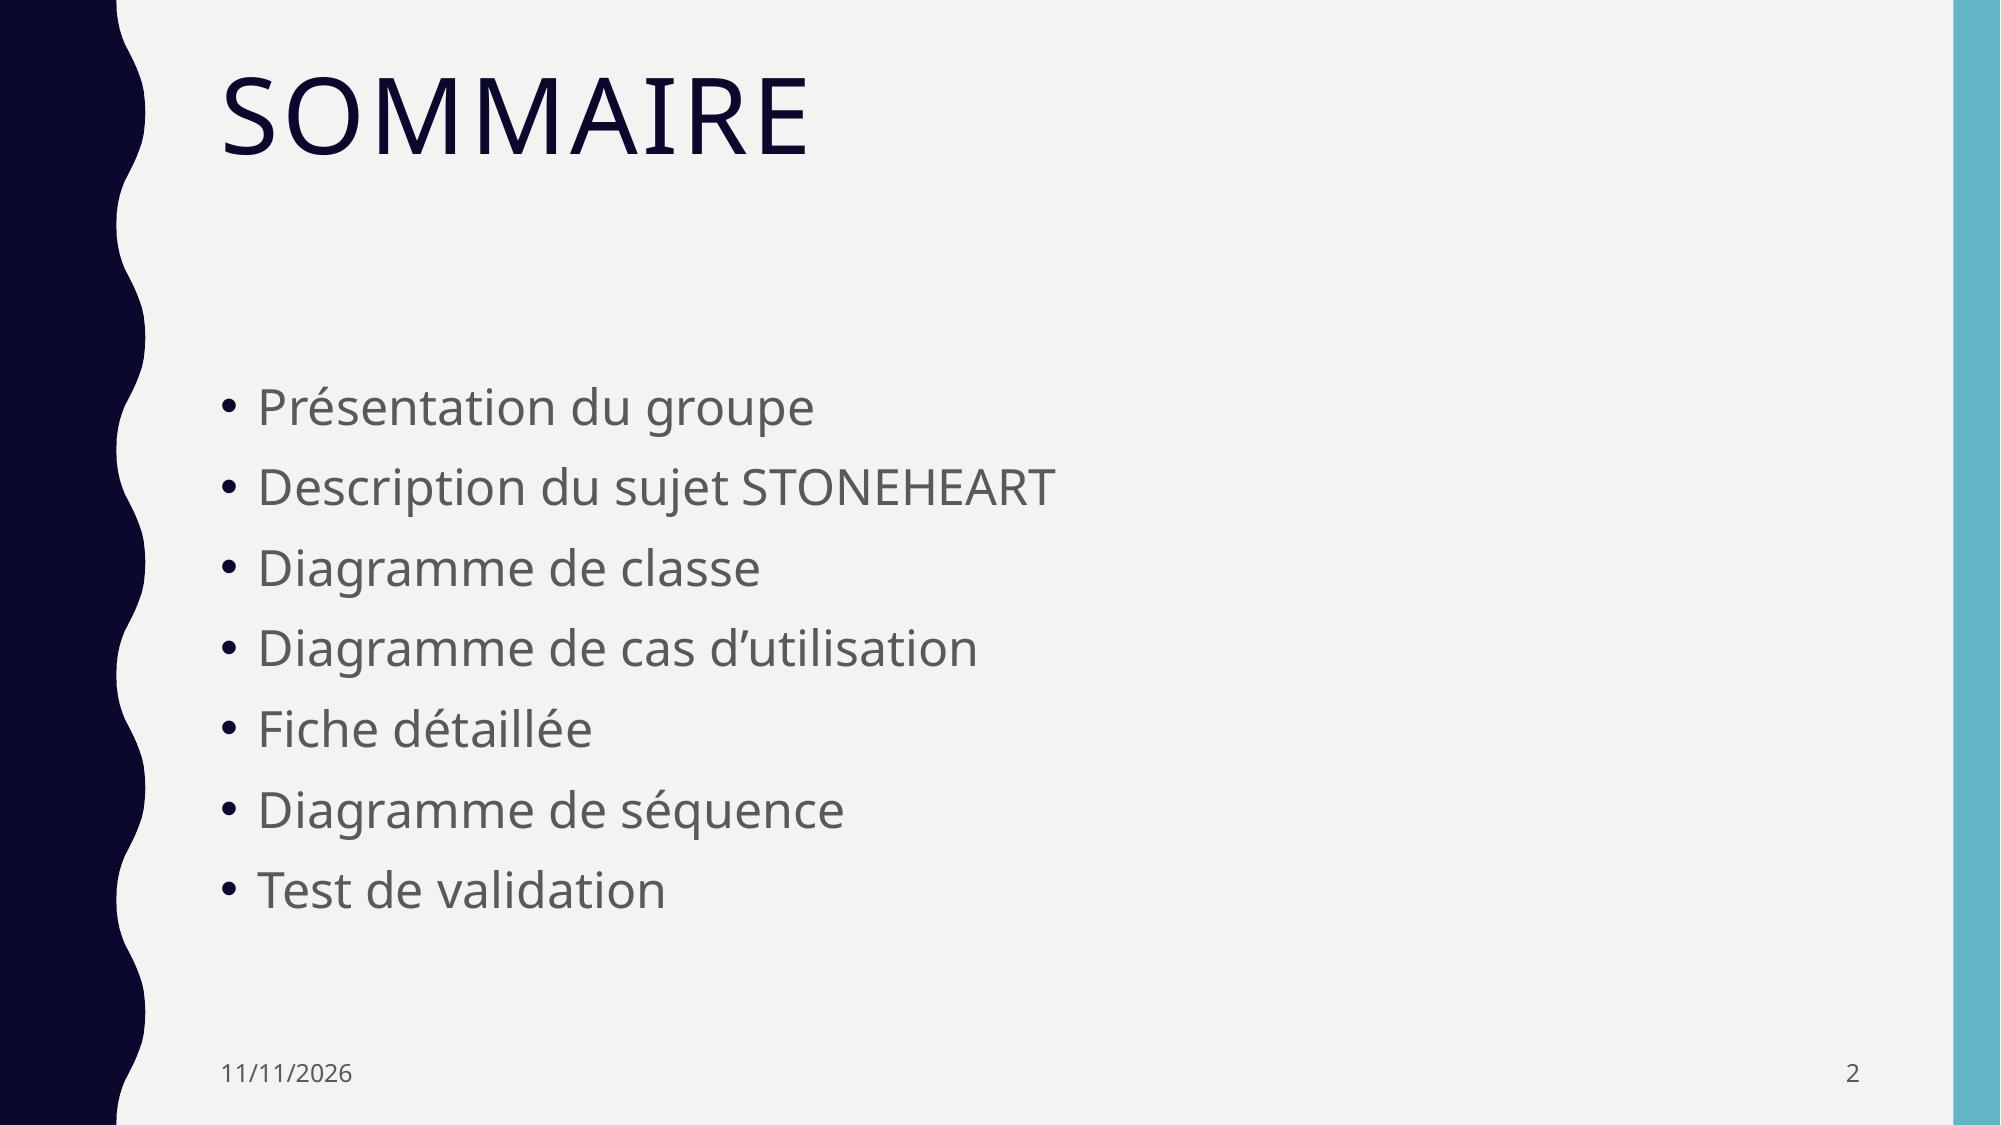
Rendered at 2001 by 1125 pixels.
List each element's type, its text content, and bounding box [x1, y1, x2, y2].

list Présentation du groupe Description du sujet STONEHEART Diagramme de classe Diagramme de cas d’utilisation Fiche détaillée Diagramme de séquence Test de validation [205, 361, 1875, 965]
title Sommaire [205, 54, 1875, 300]
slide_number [205, 1045, 588, 1103]
slide_number 2 [1412, 1045, 1875, 1103]
